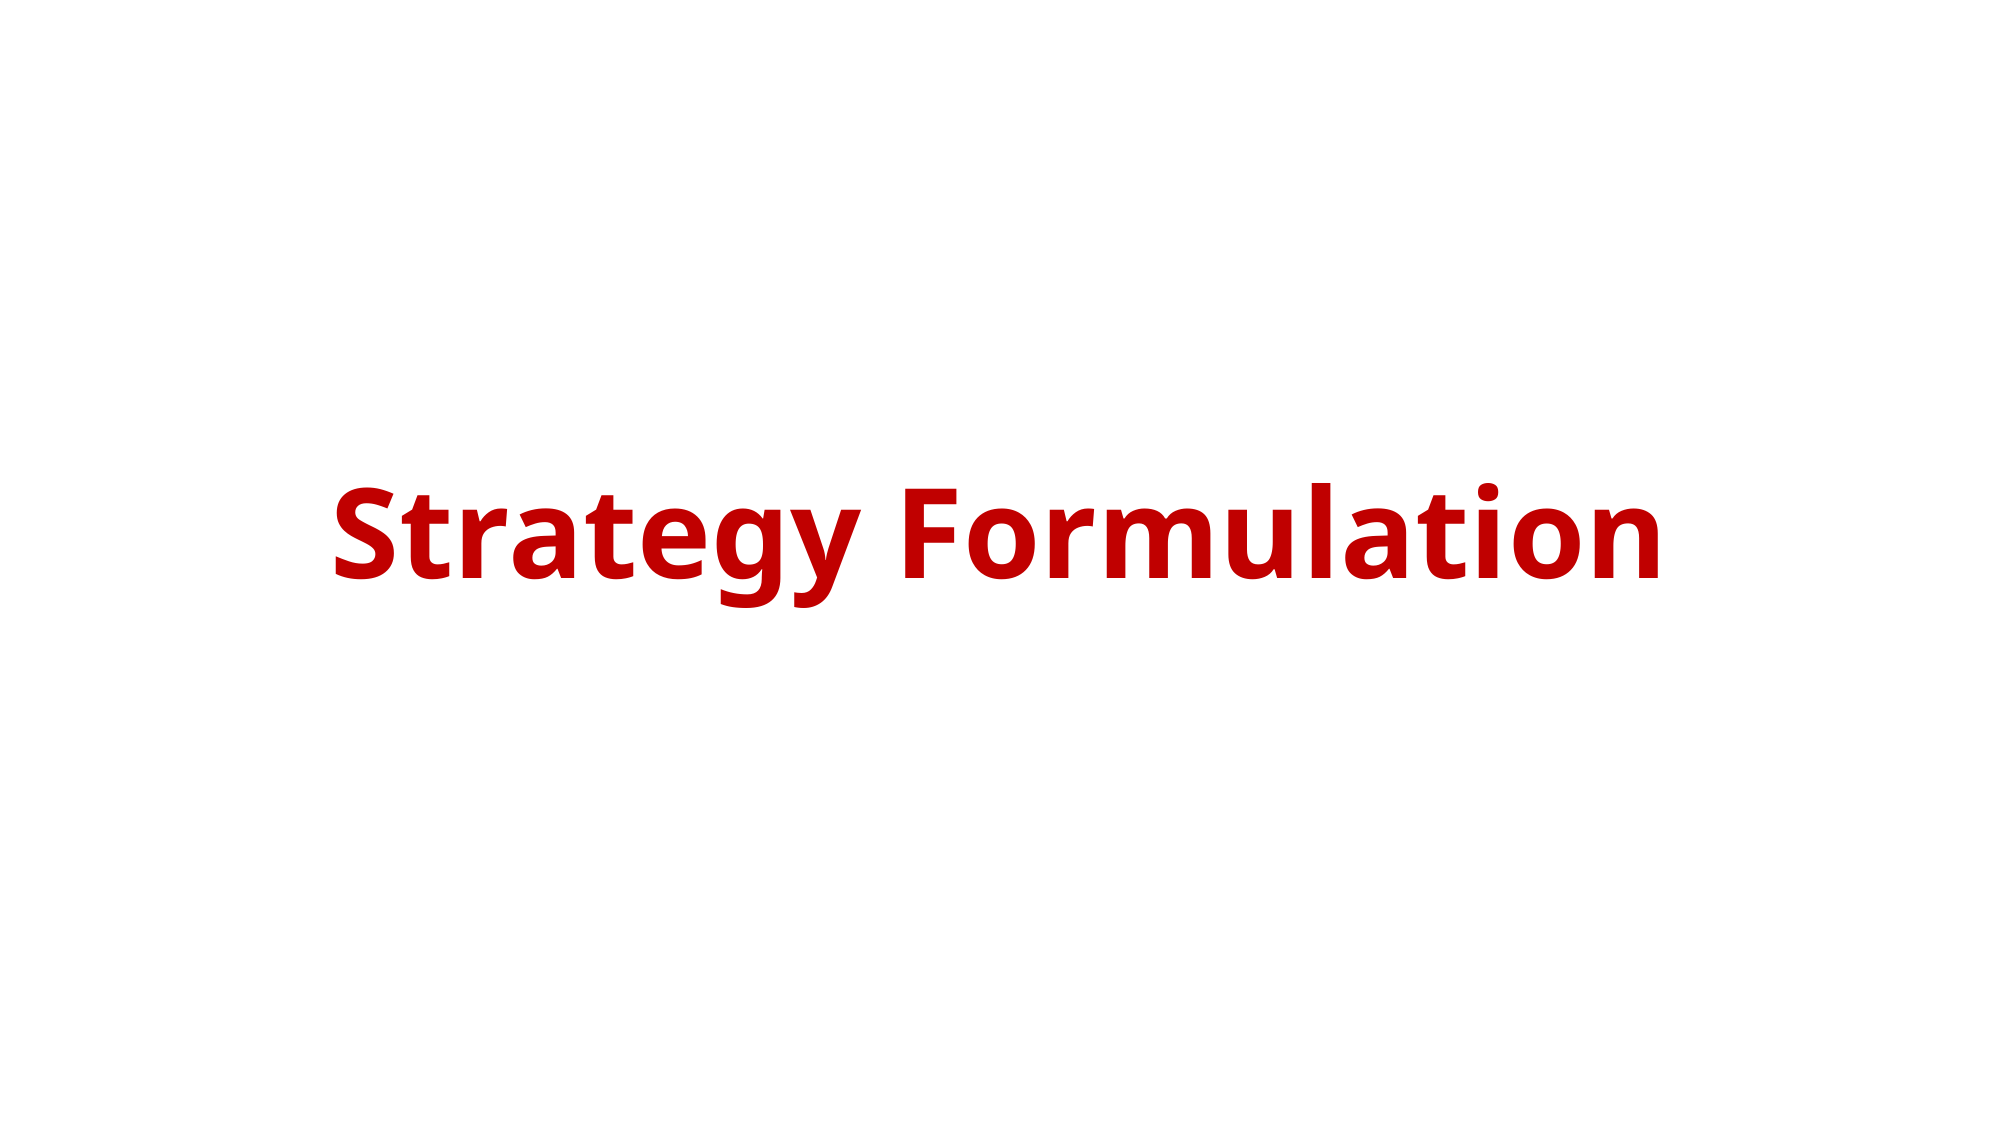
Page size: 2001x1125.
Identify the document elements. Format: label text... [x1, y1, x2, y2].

title Strategy Formulation [249, 221, 1750, 614]
